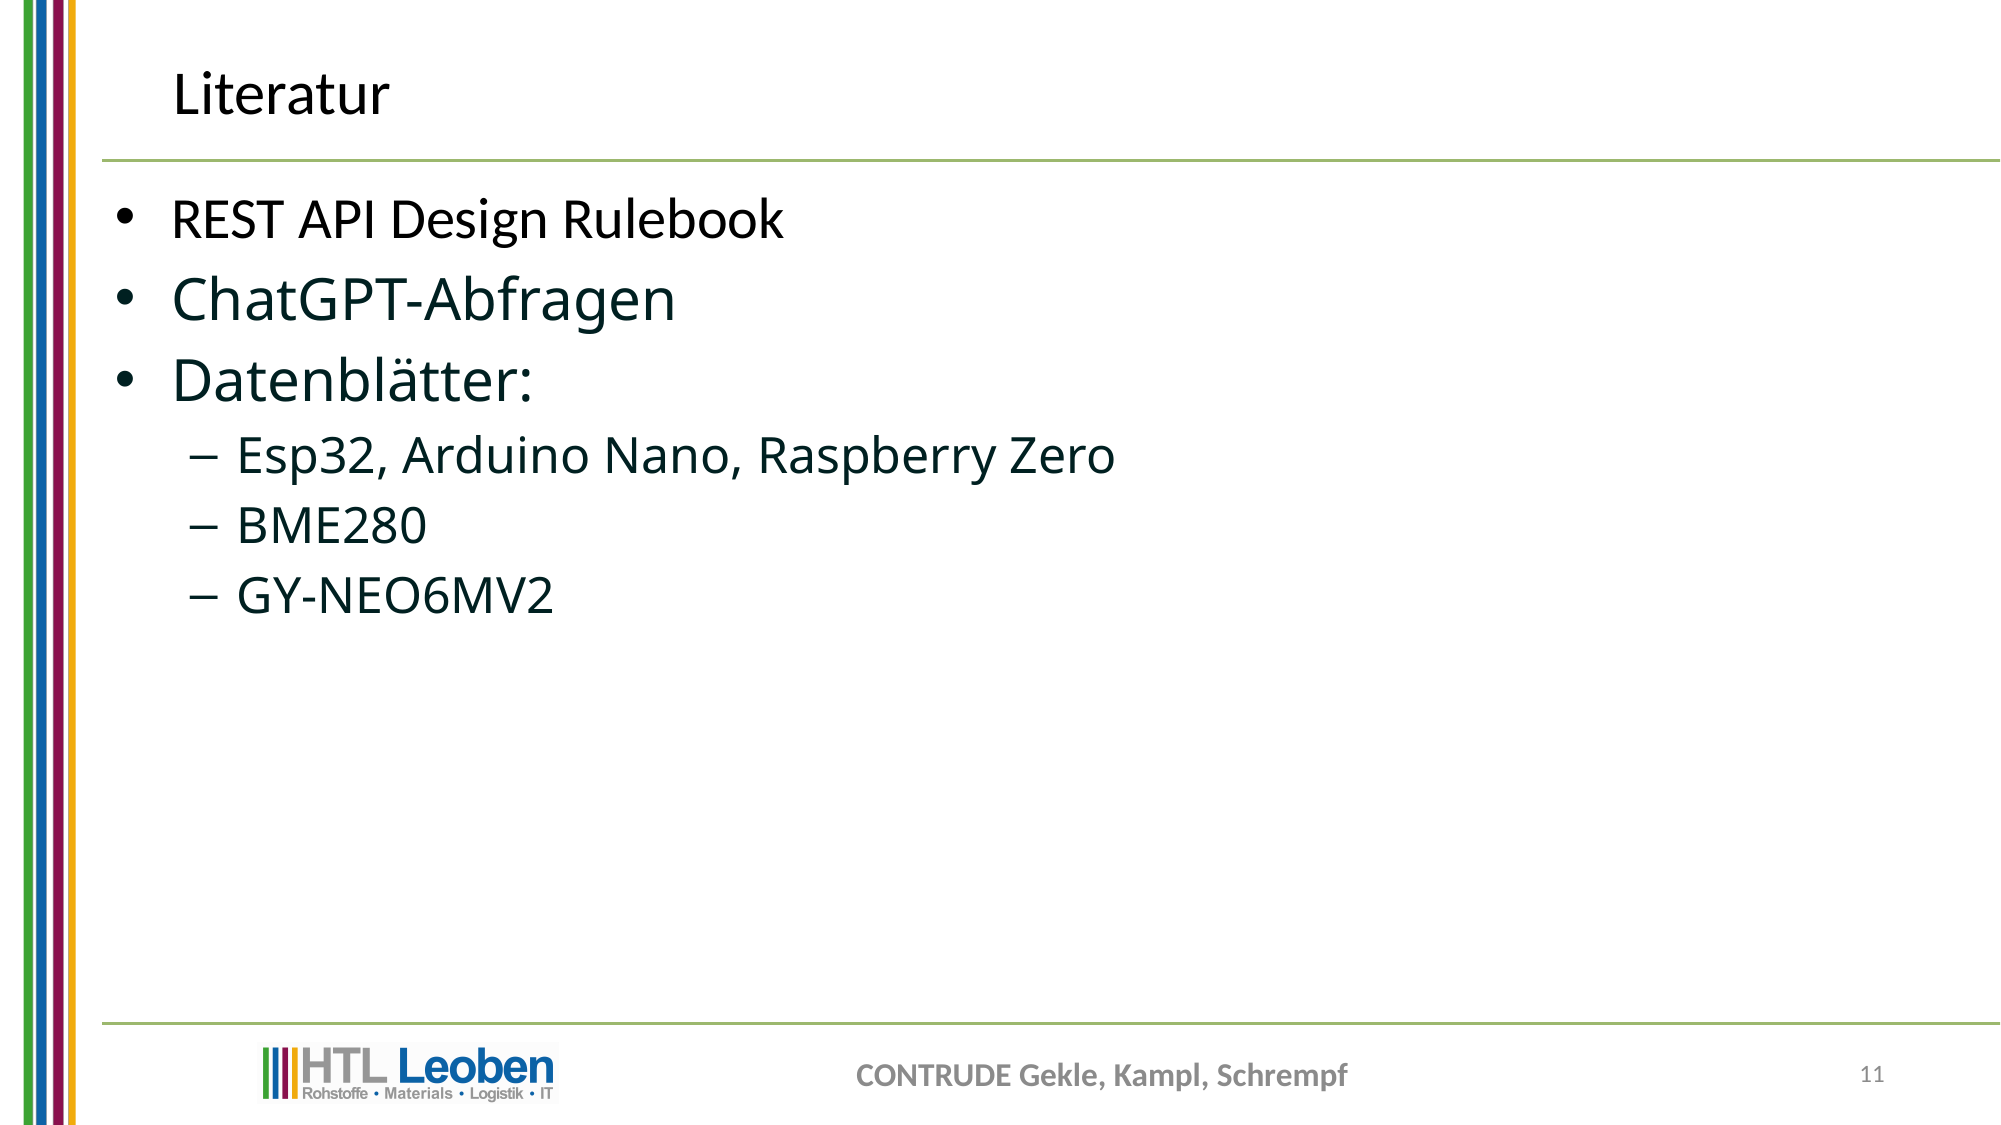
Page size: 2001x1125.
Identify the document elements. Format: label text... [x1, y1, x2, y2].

slide_number 11 [1433, 1042, 1900, 1103]
footer CONTRUDE Gekle, Kampl, Schrempf [432, 1042, 1433, 1103]
title Literatur [158, 30, 1844, 149]
picture [257, 1042, 559, 1104]
list REST API Design Rulebook ChatGPT-Abfragen Datenblätter: Esp32, Arduino Nano, Raspberry Zero BME280 GY-NEO6MV2 [99, 172, 1900, 1005]
